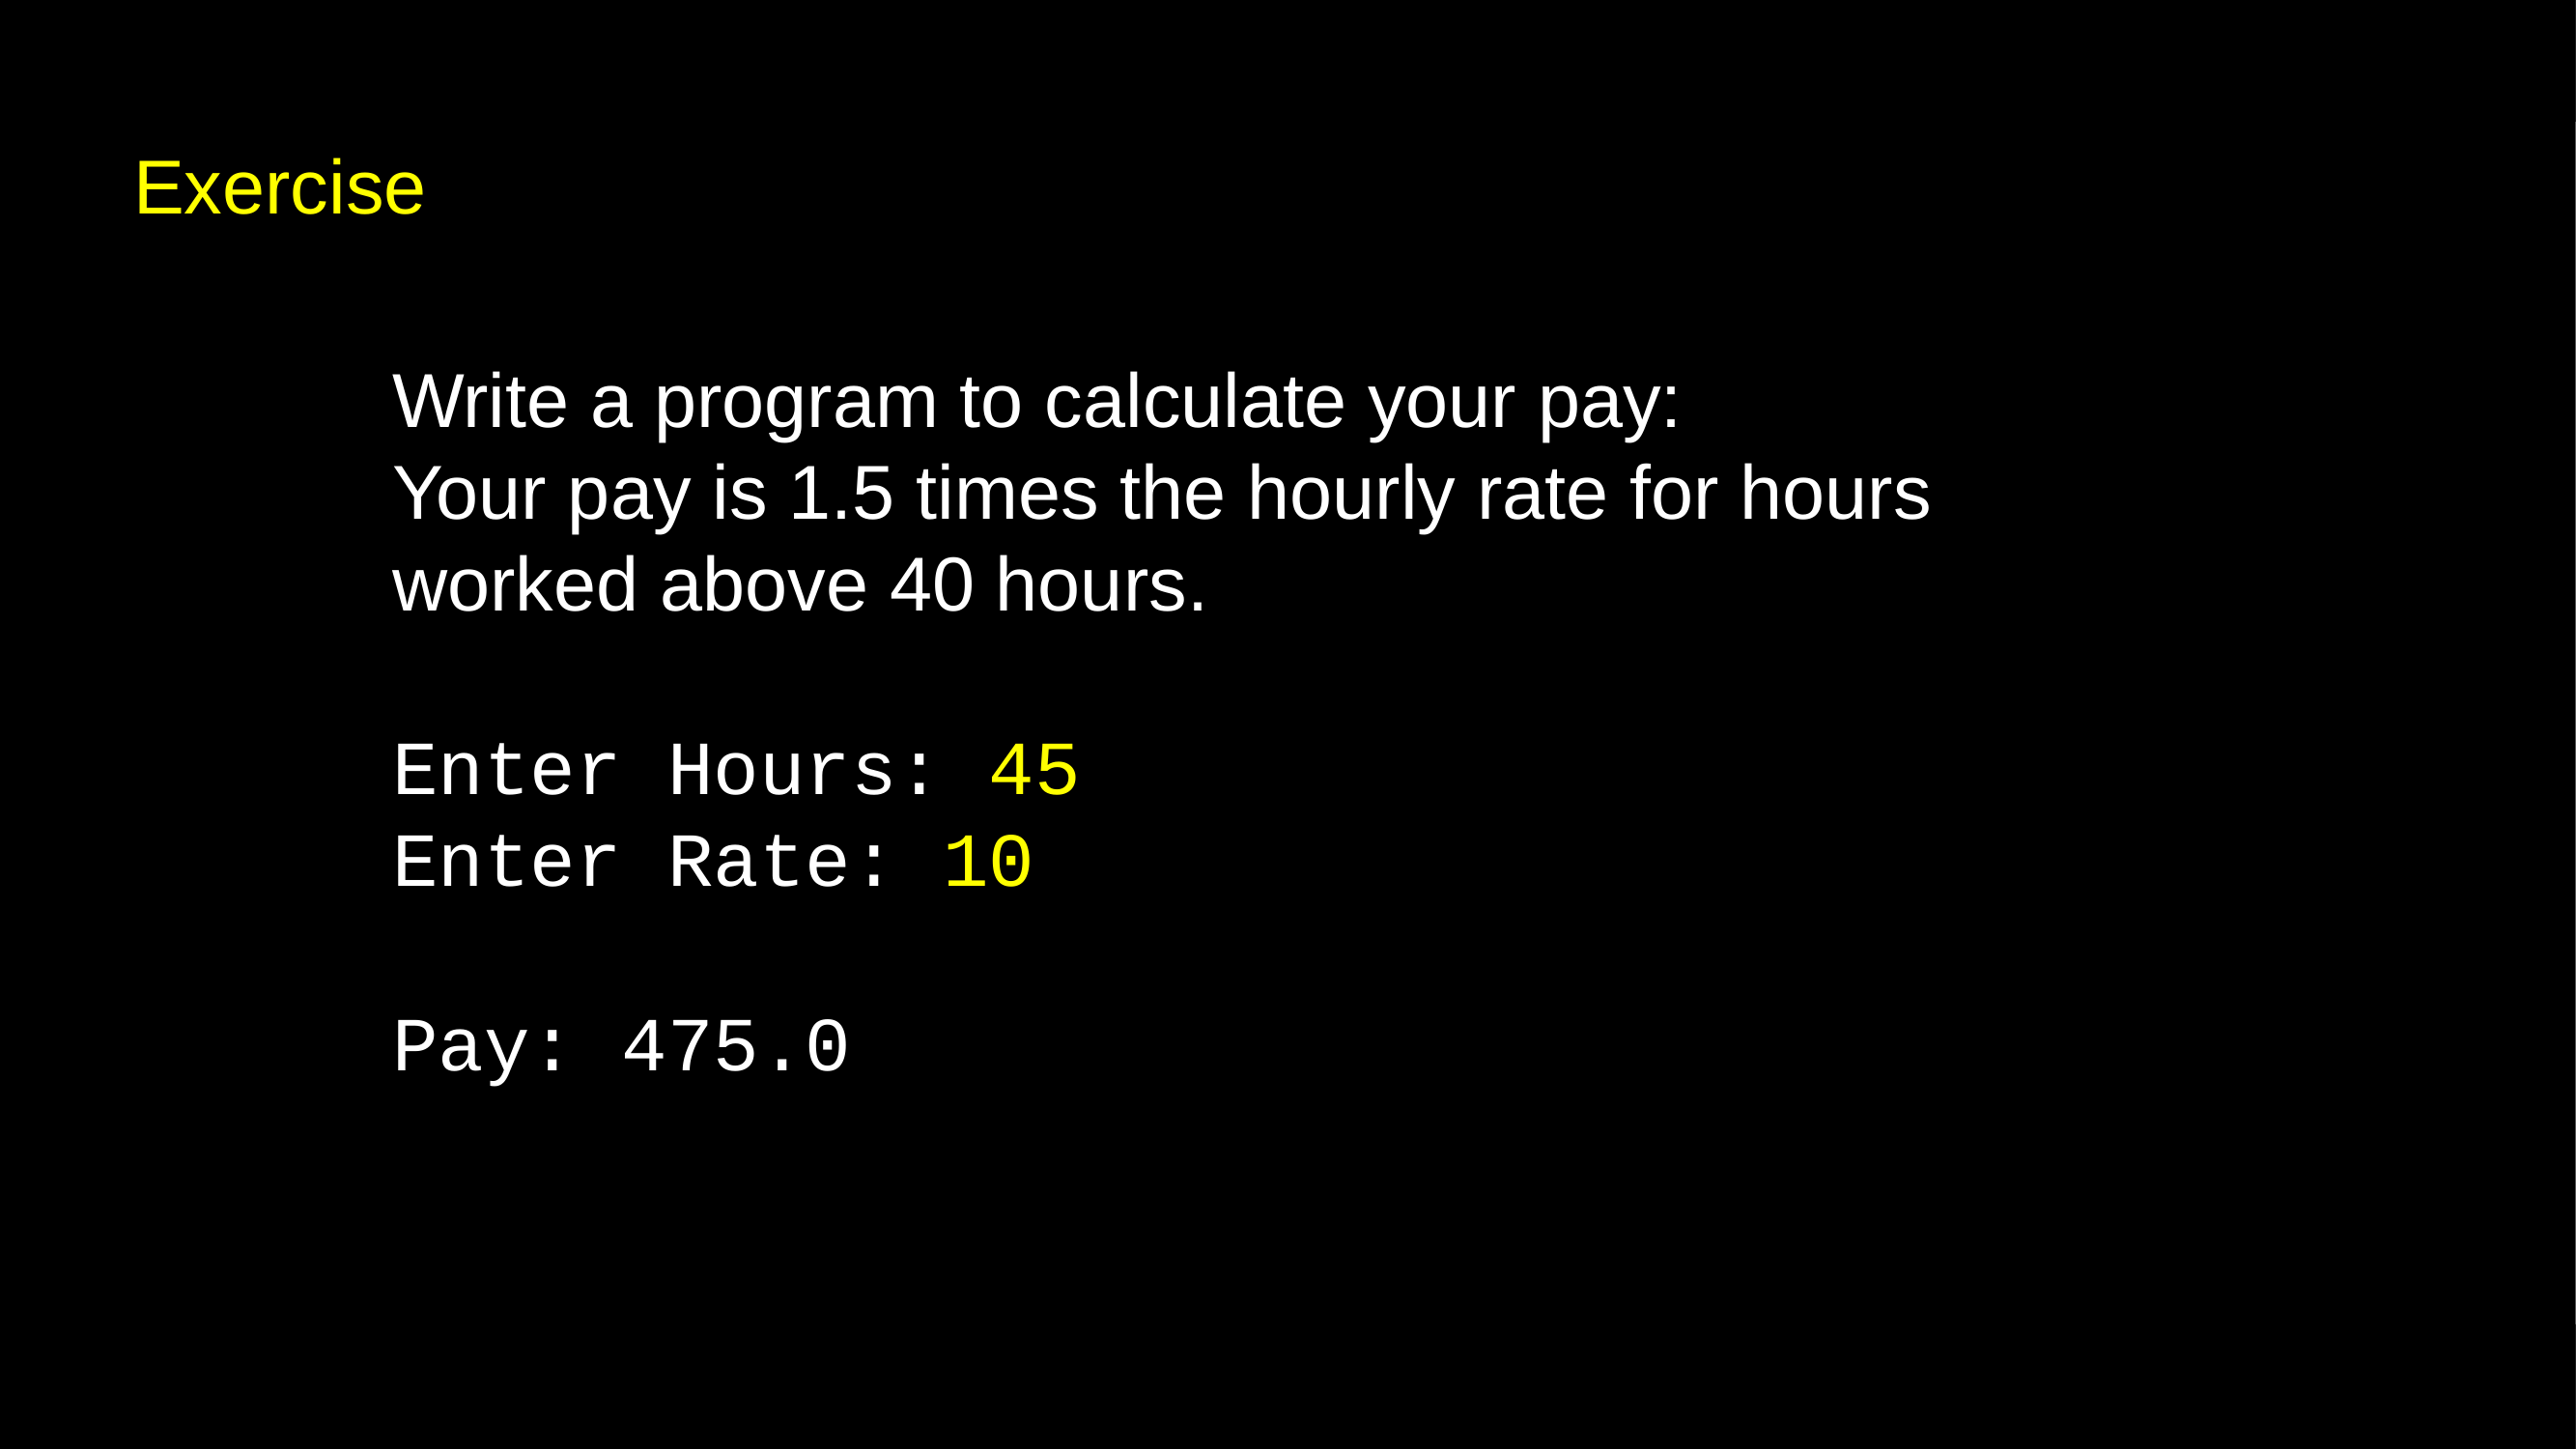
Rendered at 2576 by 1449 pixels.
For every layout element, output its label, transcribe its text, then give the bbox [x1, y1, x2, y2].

text_box Write a program to calculate your pay: Your pay is 1.5 times the hourly rate for hours worked above 40 hours. Enter Hours: 45 Enter Rate: 10 Pay: 475.0 [392, 346, 2089, 1092]
text_box Exercise [116, 130, 444, 237]
